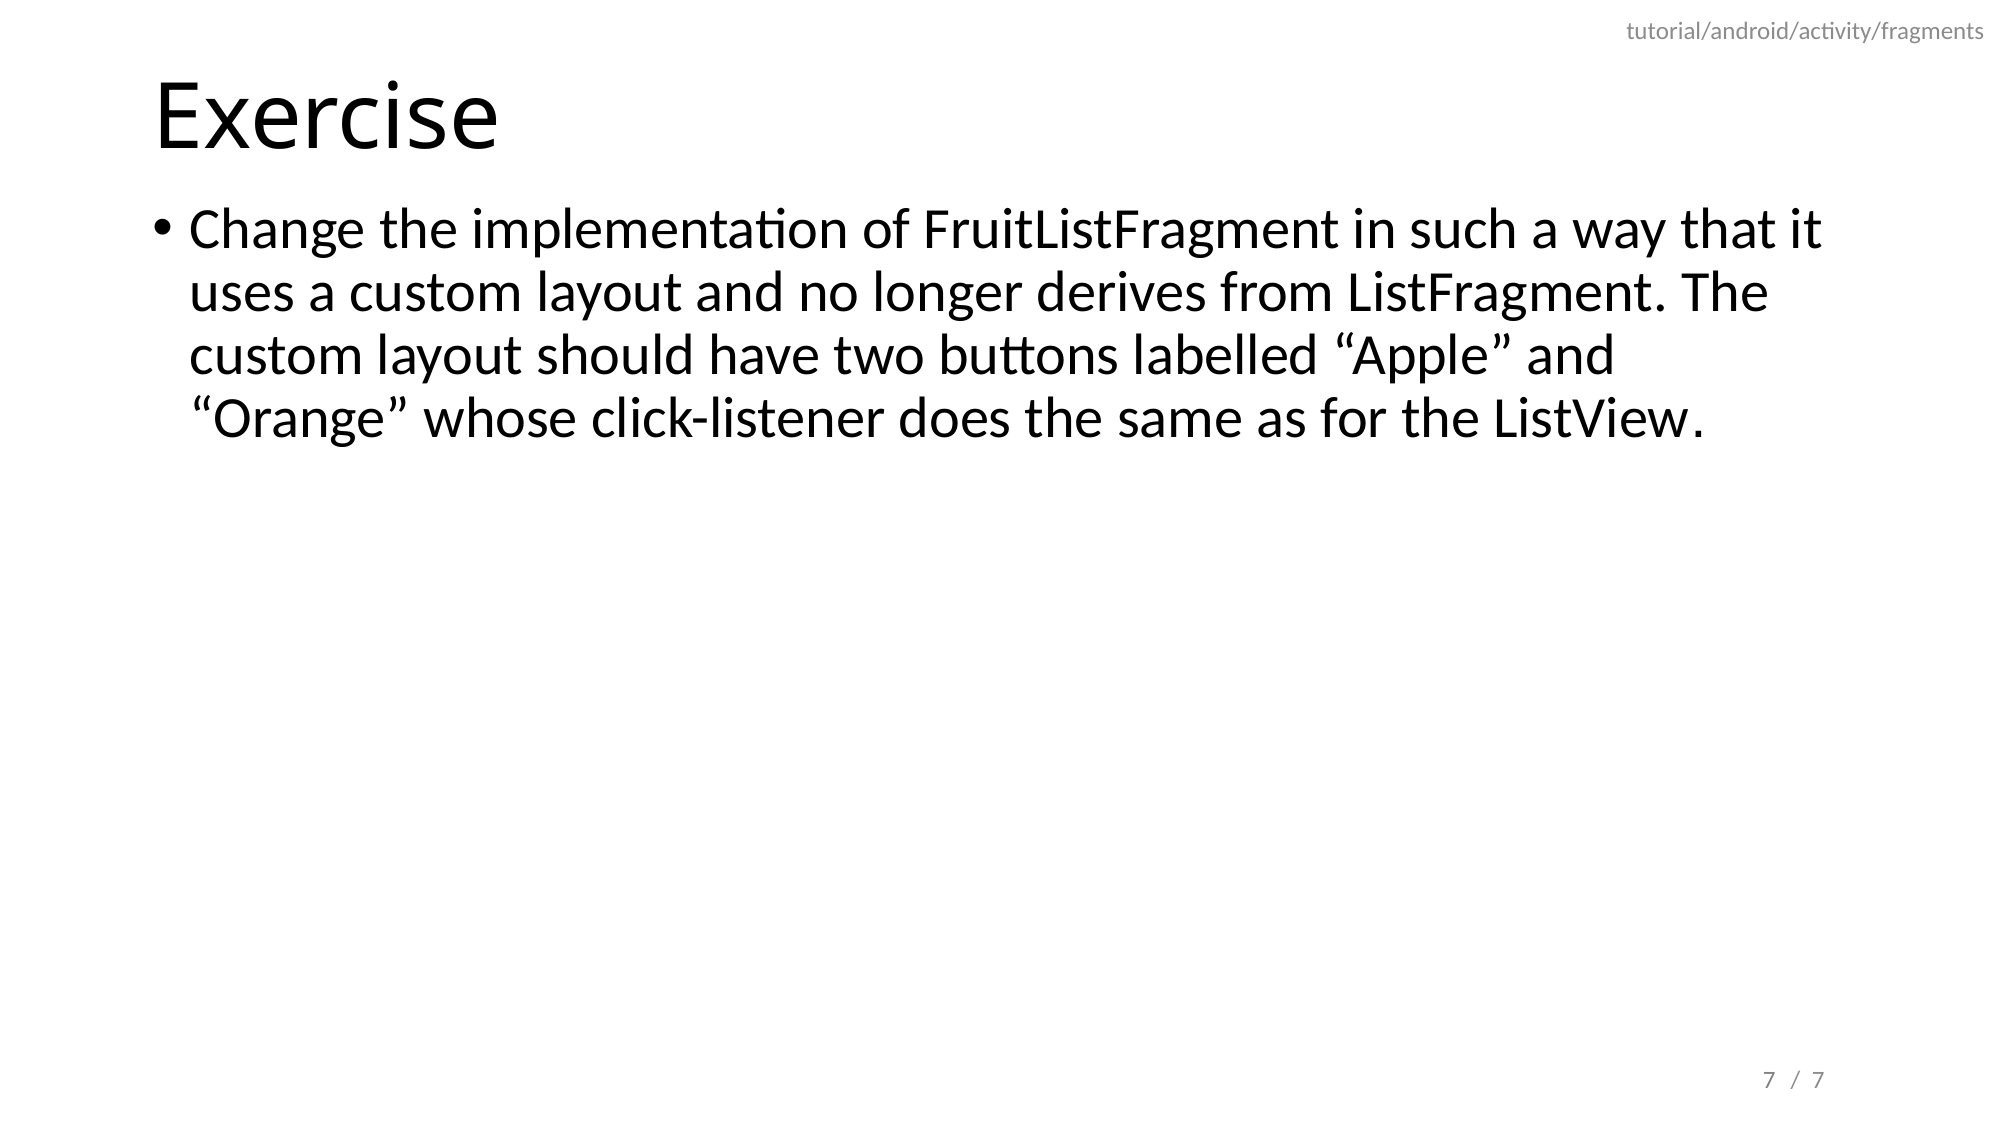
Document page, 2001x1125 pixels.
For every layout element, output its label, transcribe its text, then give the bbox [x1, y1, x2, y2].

slide_number 7 [1721, 1048, 1791, 1109]
footer / 7 [1791, 1048, 1863, 1109]
slide_number tutorial/android/activity/fragments [1248, 0, 2000, 60]
list Change the implementation of FruitListFragment in such a way that it uses a custom layout and no longer derives from ListFragment. The custom layout should have two buttons labelled “Apple” and “Orange” whose click-listener does the same as for the ListView. [137, 190, 1863, 1014]
title Exercise [137, 59, 1863, 178]
